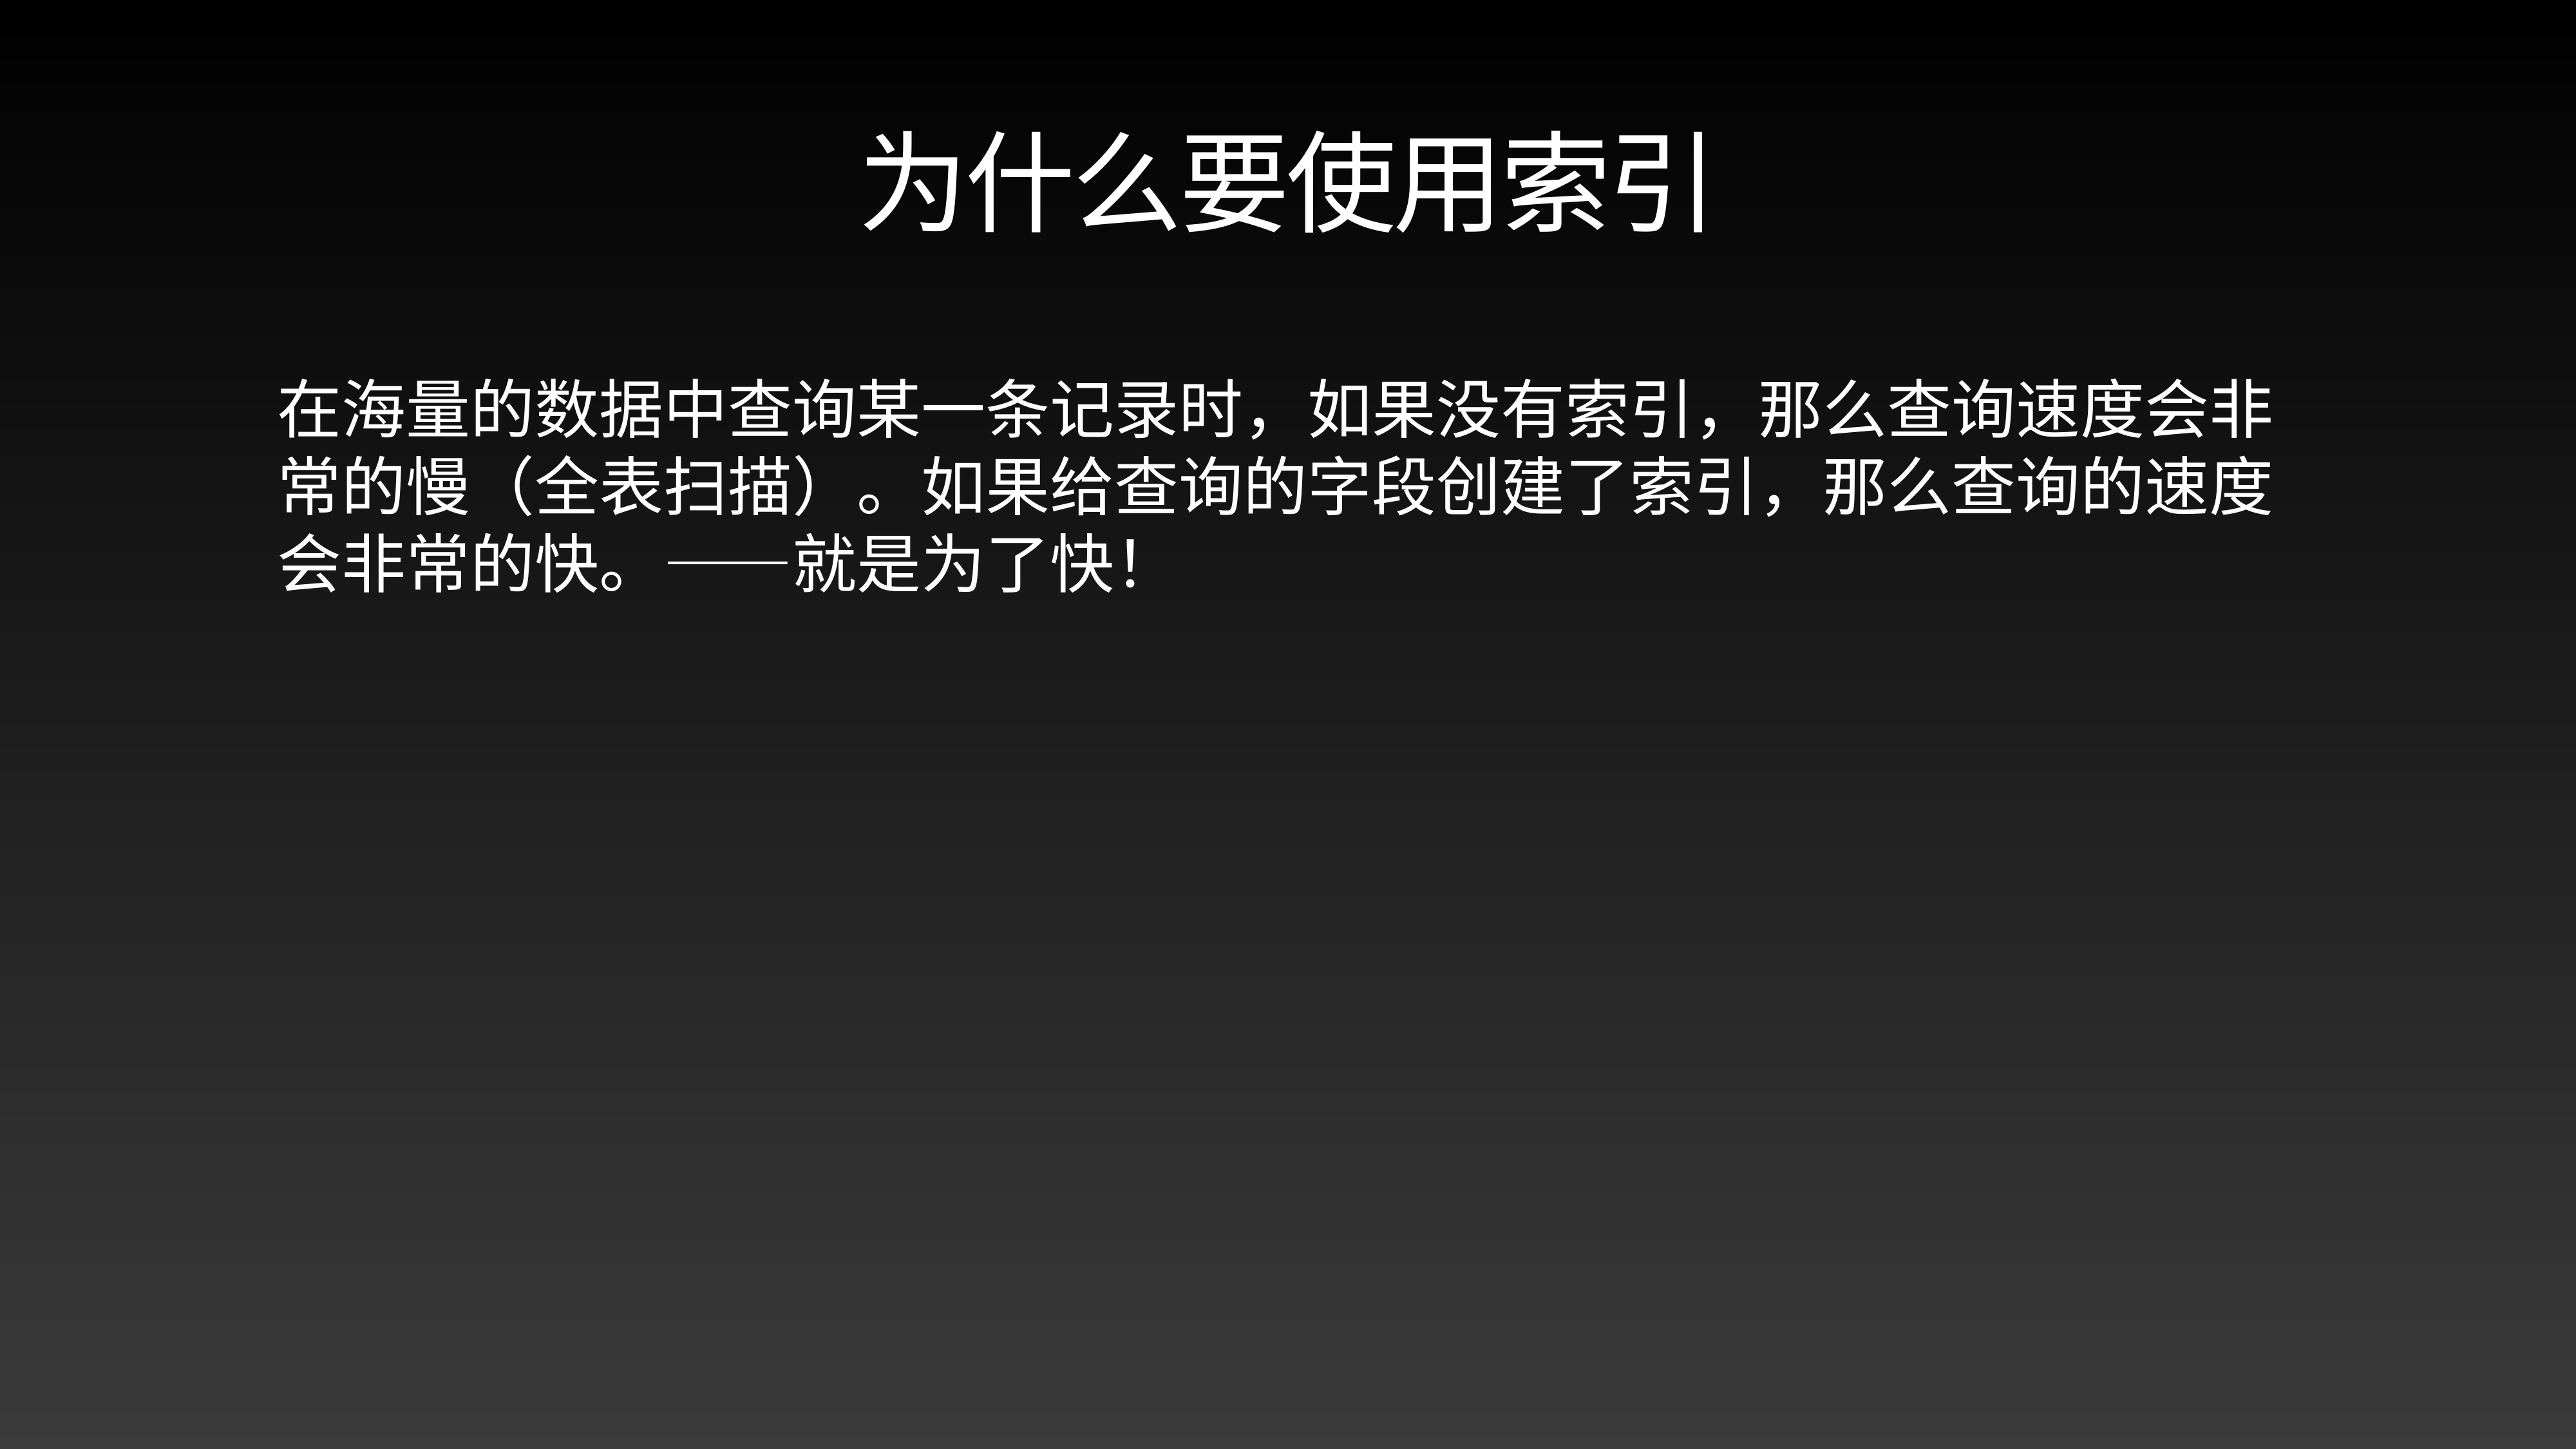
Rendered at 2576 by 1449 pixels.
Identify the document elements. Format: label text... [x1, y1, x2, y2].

title 为什么要使用索引 [133, 85, 2443, 251]
text_box 在海量的数据中查询某一条记录时，如果没有索引，那么查询速度会非常的慢（全表扫描）。如果给查询的字段创建了索引，那么查询的速度会非常的快。——就是为了快！ [272, 363, 2304, 606]
